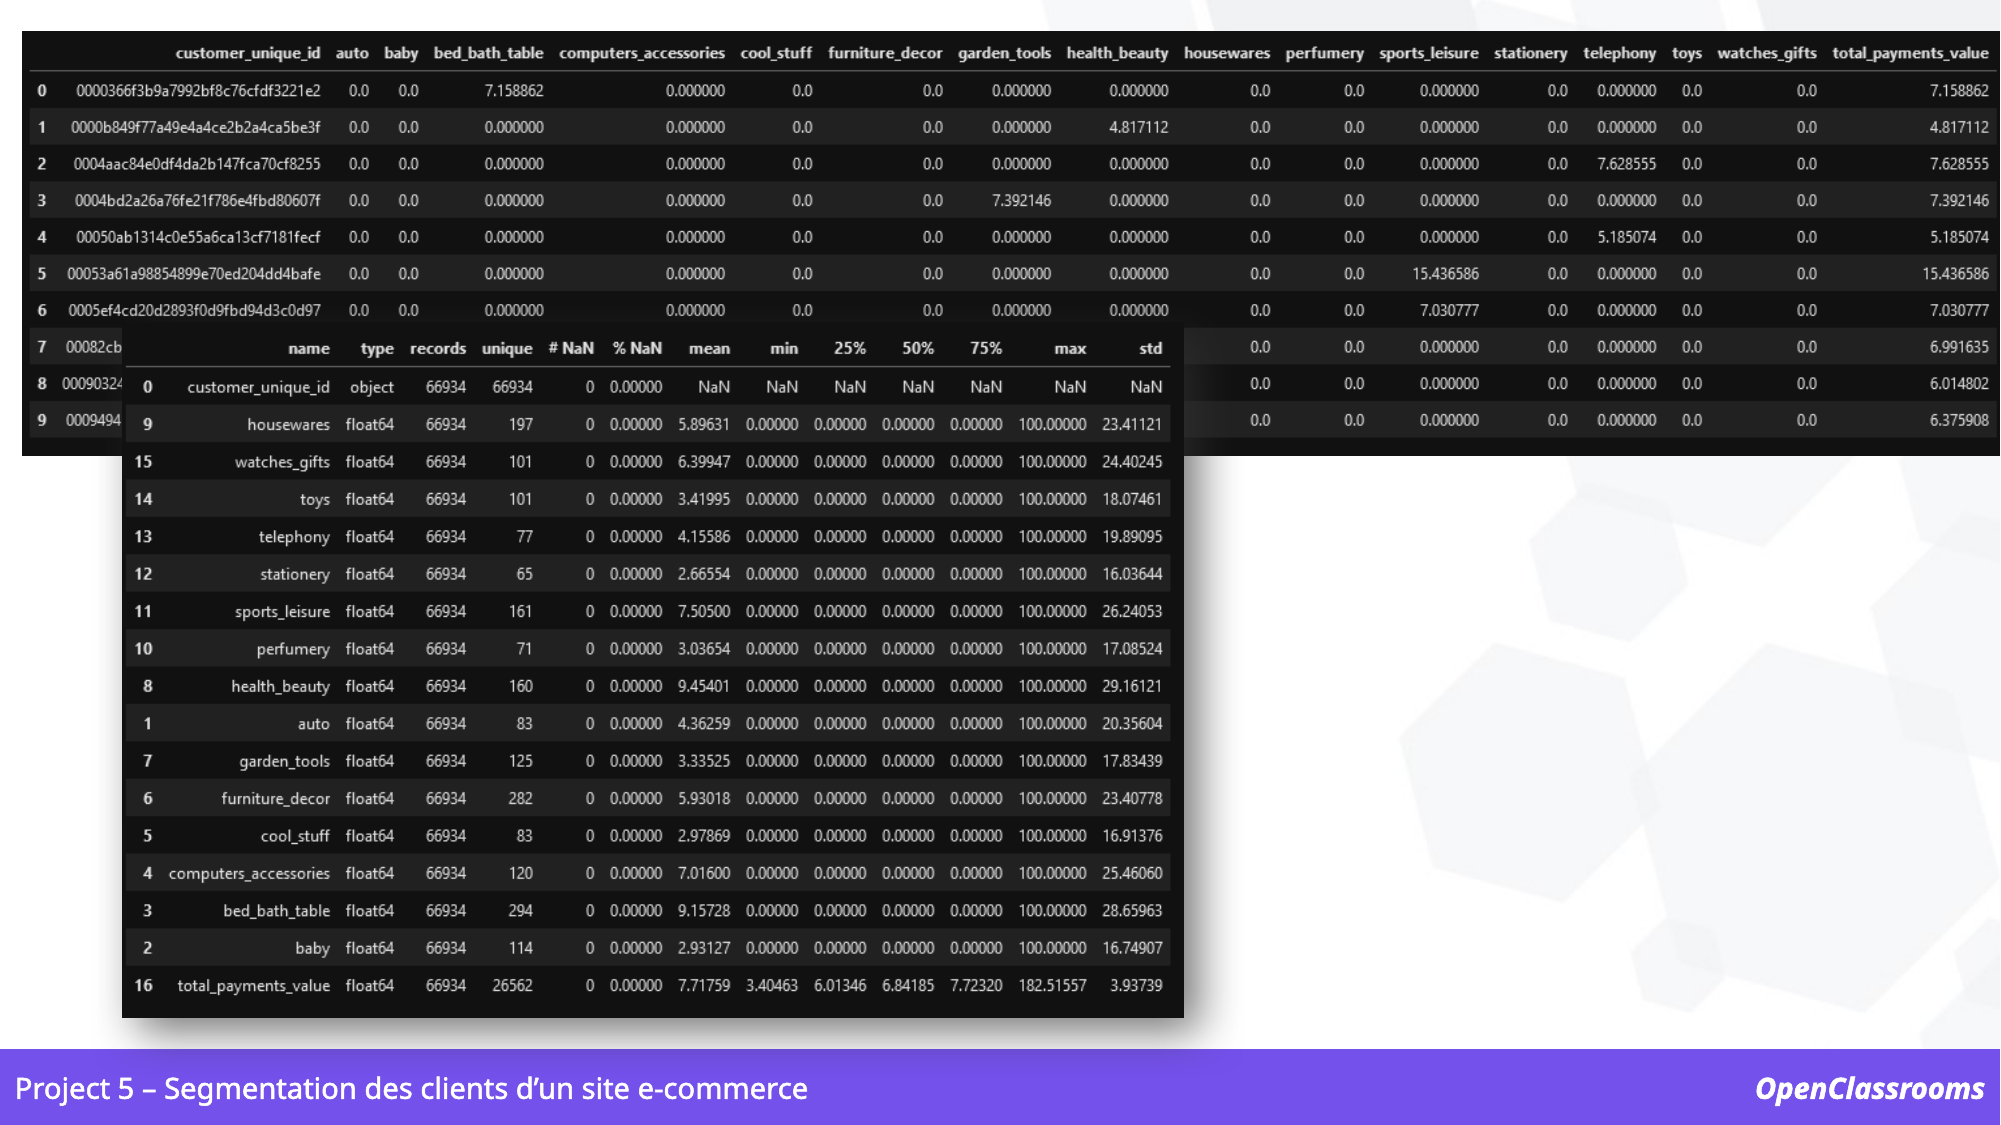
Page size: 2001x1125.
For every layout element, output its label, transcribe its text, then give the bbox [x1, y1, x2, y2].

text_box OpenClassrooms [1729, 1062, 2000, 1112]
text_box [0, 1049, 2000, 1125]
text_box Project 5 – Segmentation des clients d’un site e-commerce [0, 1062, 1474, 1112]
picture [0, 0, 2001, 1125]
